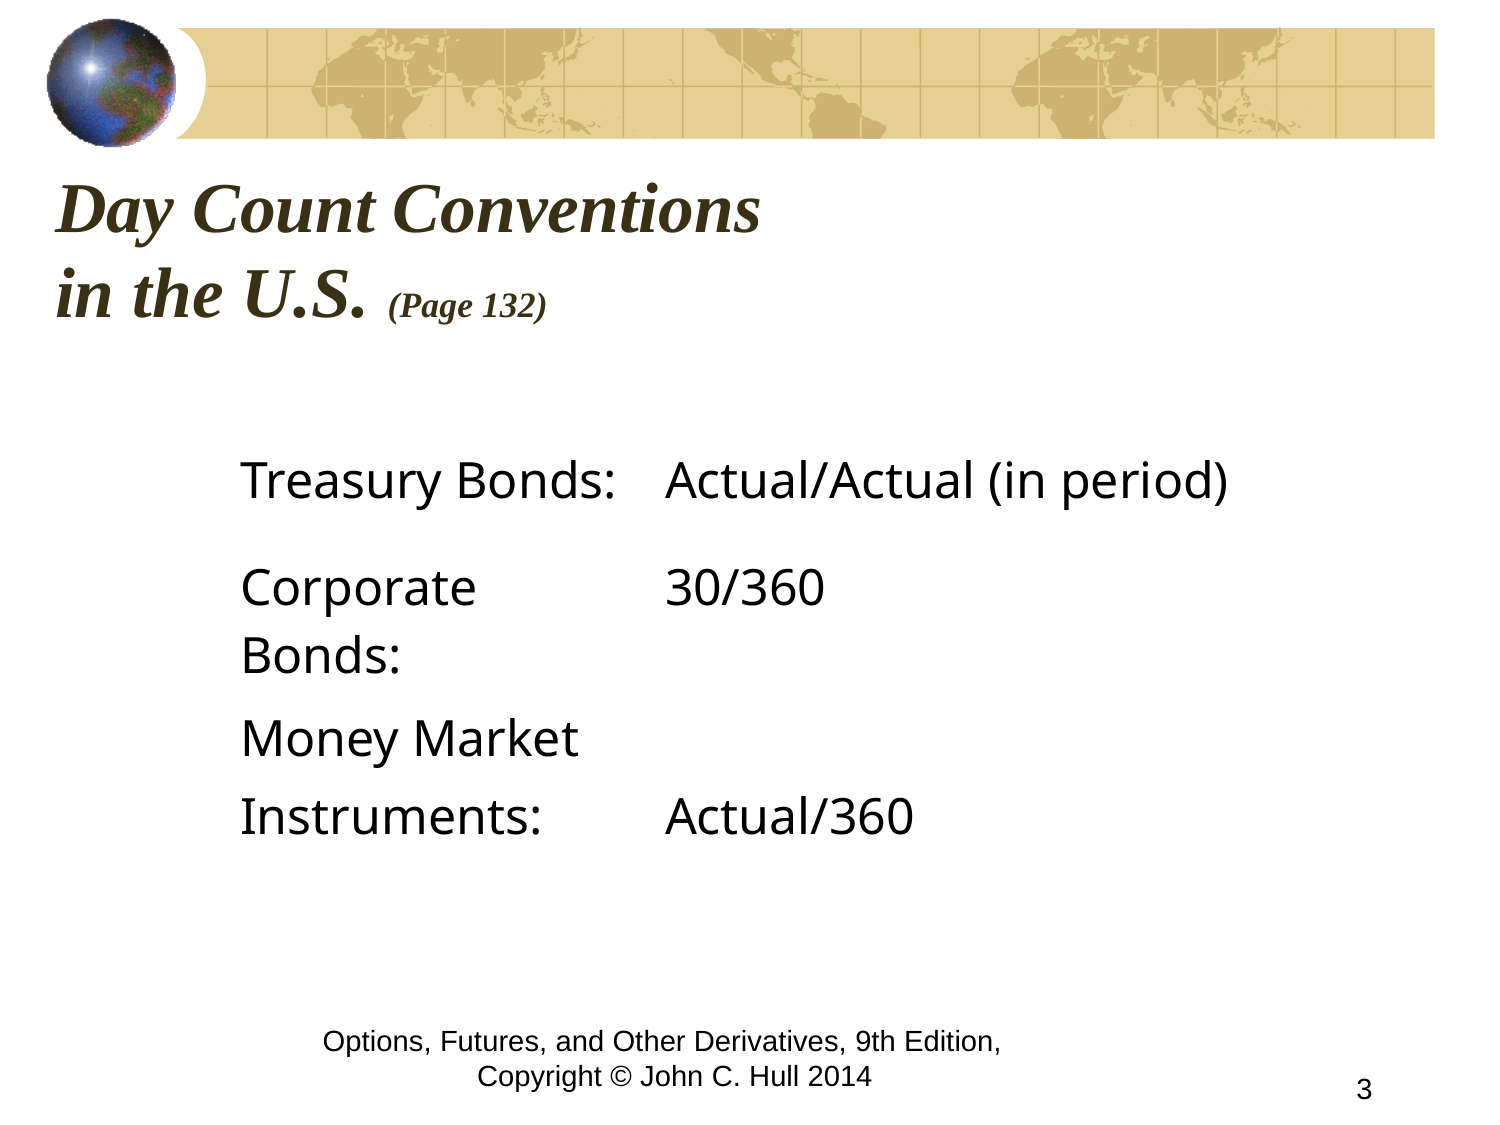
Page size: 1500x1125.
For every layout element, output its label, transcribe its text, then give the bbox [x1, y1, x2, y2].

slide_number 3 [1074, 1037, 1388, 1113]
table_cell Money Market Instruments: [225, 696, 650, 857]
table_cell Actual/360 [650, 696, 1362, 857]
picture [42, 14, 190, 151]
title Day Count Conventions in the U.S. (Page 132) [40, 152, 1316, 341]
table_header Actual/Actual (in period) [650, 437, 1362, 544]
table_header Treasury Bonds: [225, 437, 650, 544]
table_cell Corporate Bonds: [225, 544, 650, 696]
footer Options, Futures, and Other Derivatives, 9th Edition, Copyright © John C. Hull 2014 [262, 1024, 1088, 1101]
table_cell 30/360 [650, 544, 1362, 696]
